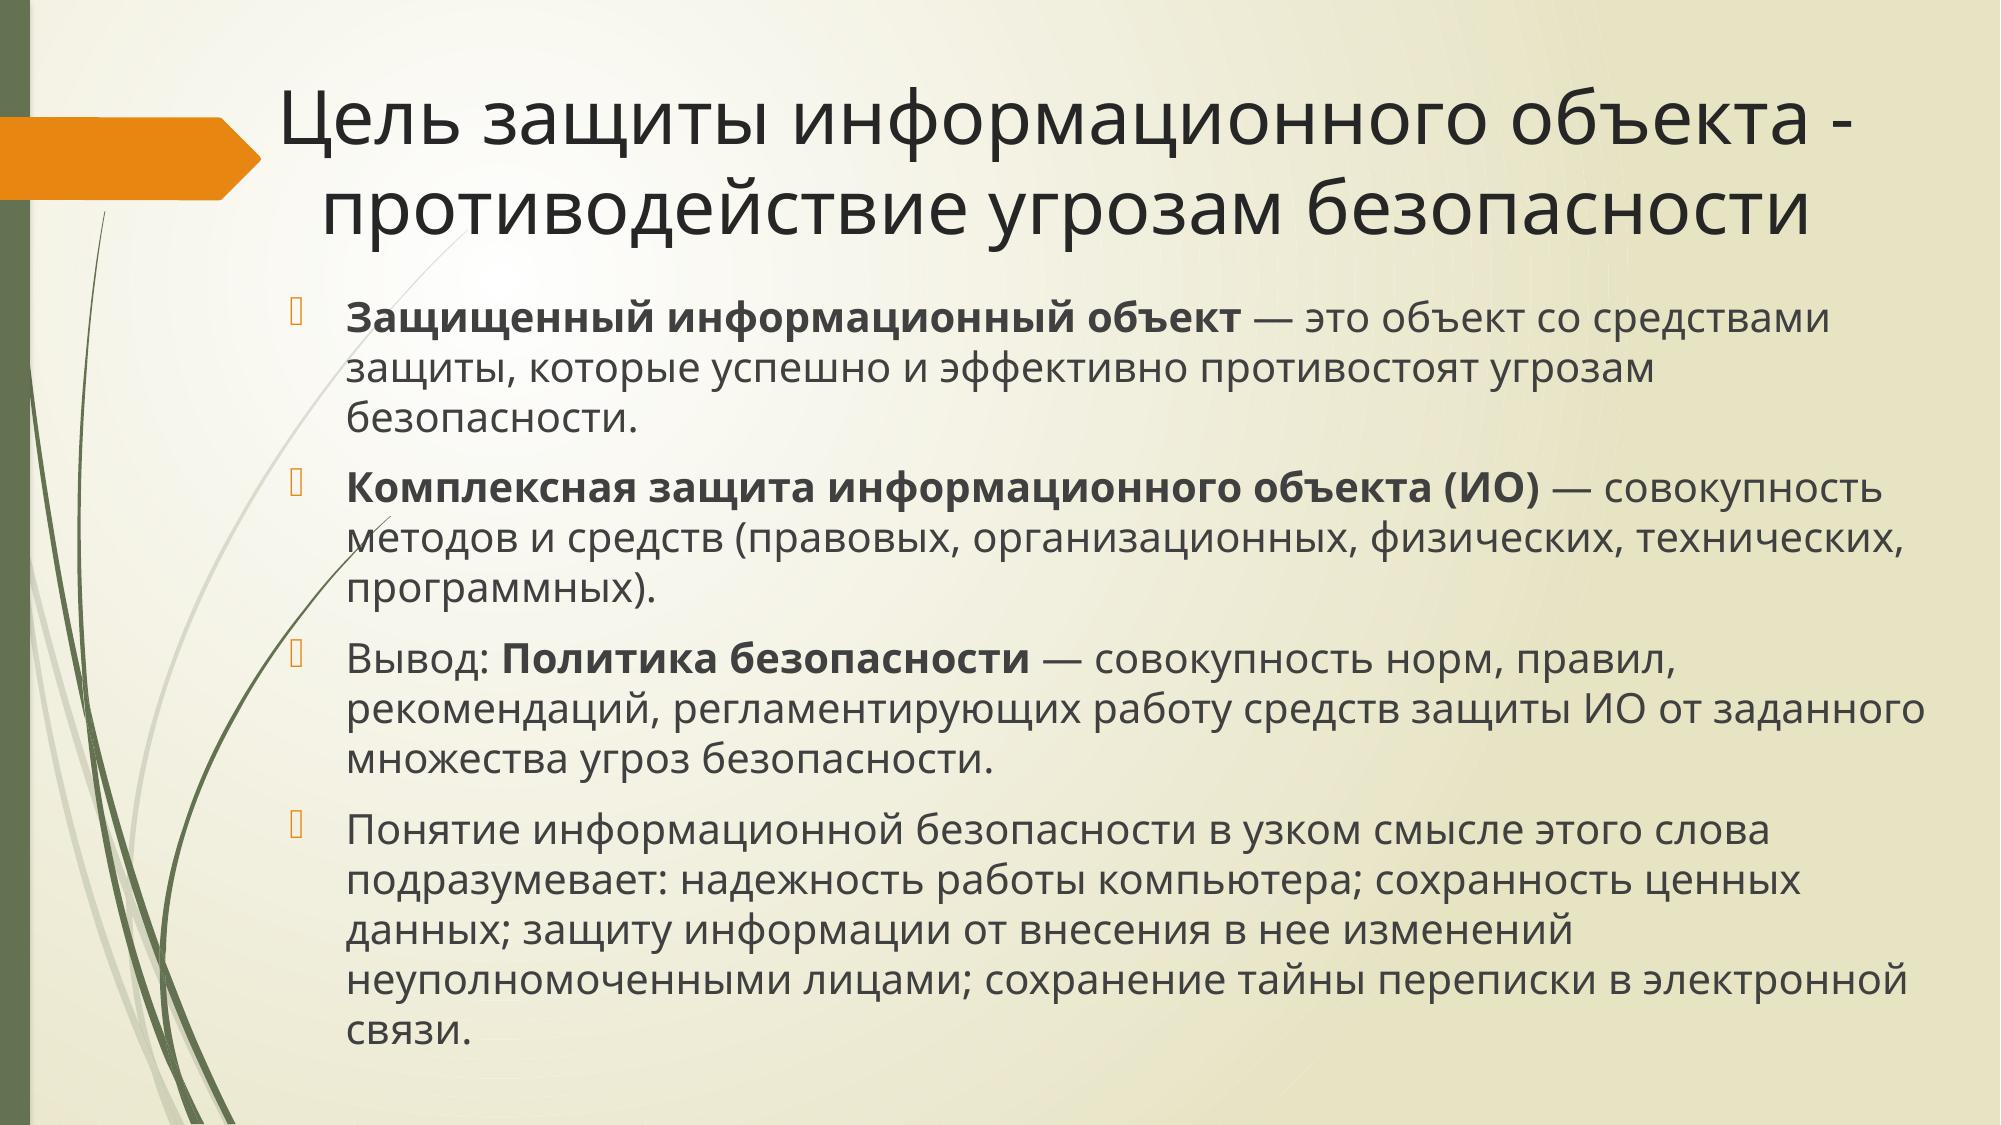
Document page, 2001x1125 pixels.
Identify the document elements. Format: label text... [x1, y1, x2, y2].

title Цель защиты информационного объекта - противодействие угрозам безопасности [246, 62, 1888, 313]
list Защищенный информационный объект — это объект со средствами защиты, которые успешно и эффективно противостоят угрозам безопасности. Комплексная защита информационного объекта (ИО) — совокупность методов и средств (правовых, организационных, физических, технических, программных). Вывод: Политика безопасности — совокупность норм, правил, рекомендаций, регламентирующих работу средств защиты ИО от заданного множества угроз безопасности. Понятие информационной безопасности в узком смысле этого слова подразумевает: надежность работы компьютера; сохранность ценных данных; защиту информации от внесения в нее изменений неуполномоченными лицами; сохранение тайны переписки в электронной связи. [274, 282, 1942, 1057]
